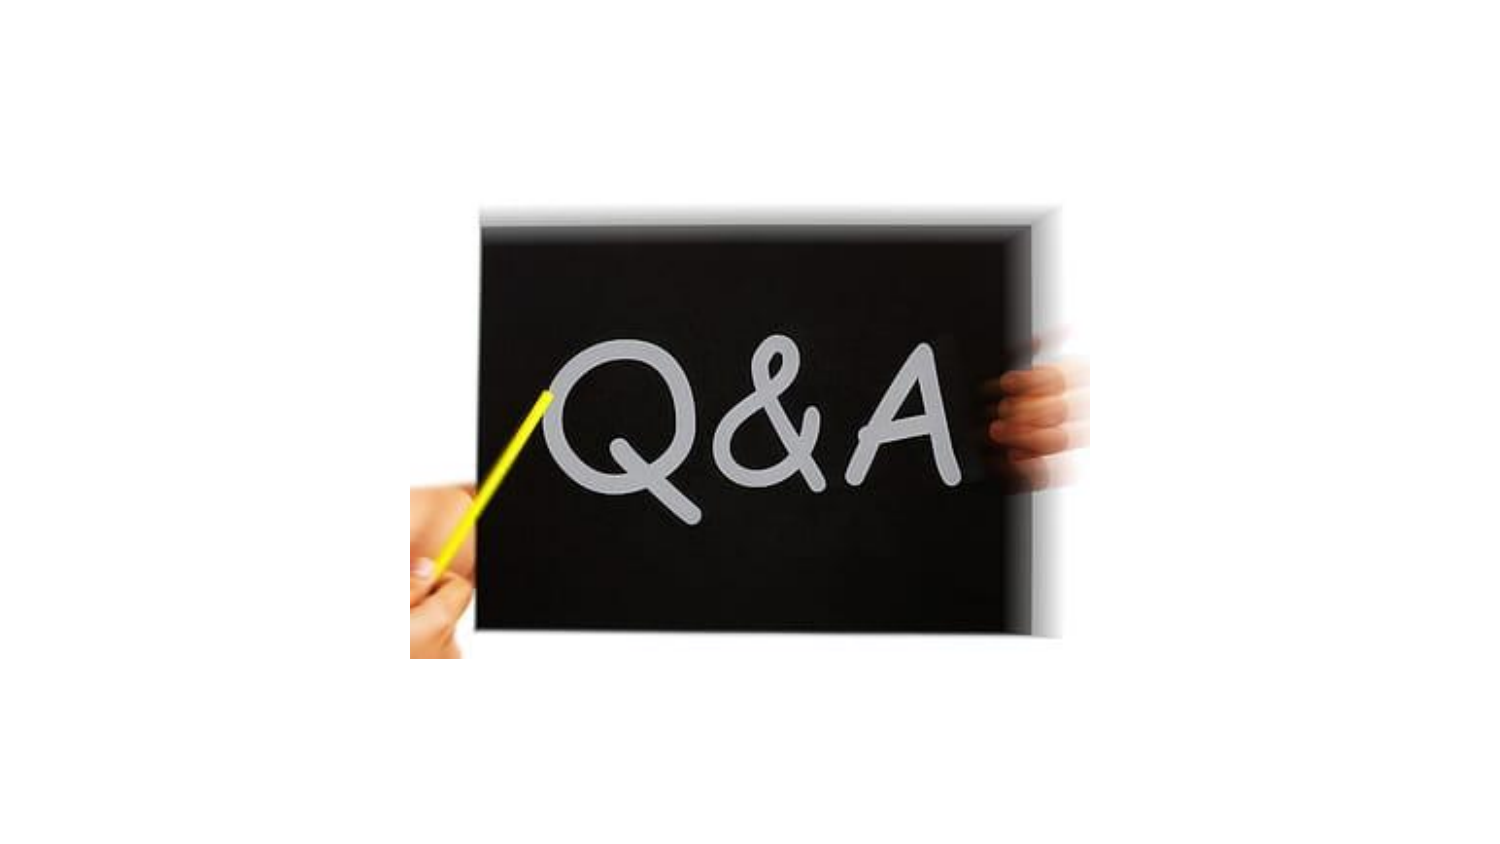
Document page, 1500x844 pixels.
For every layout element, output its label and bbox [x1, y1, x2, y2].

picture [409, 184, 1091, 660]
